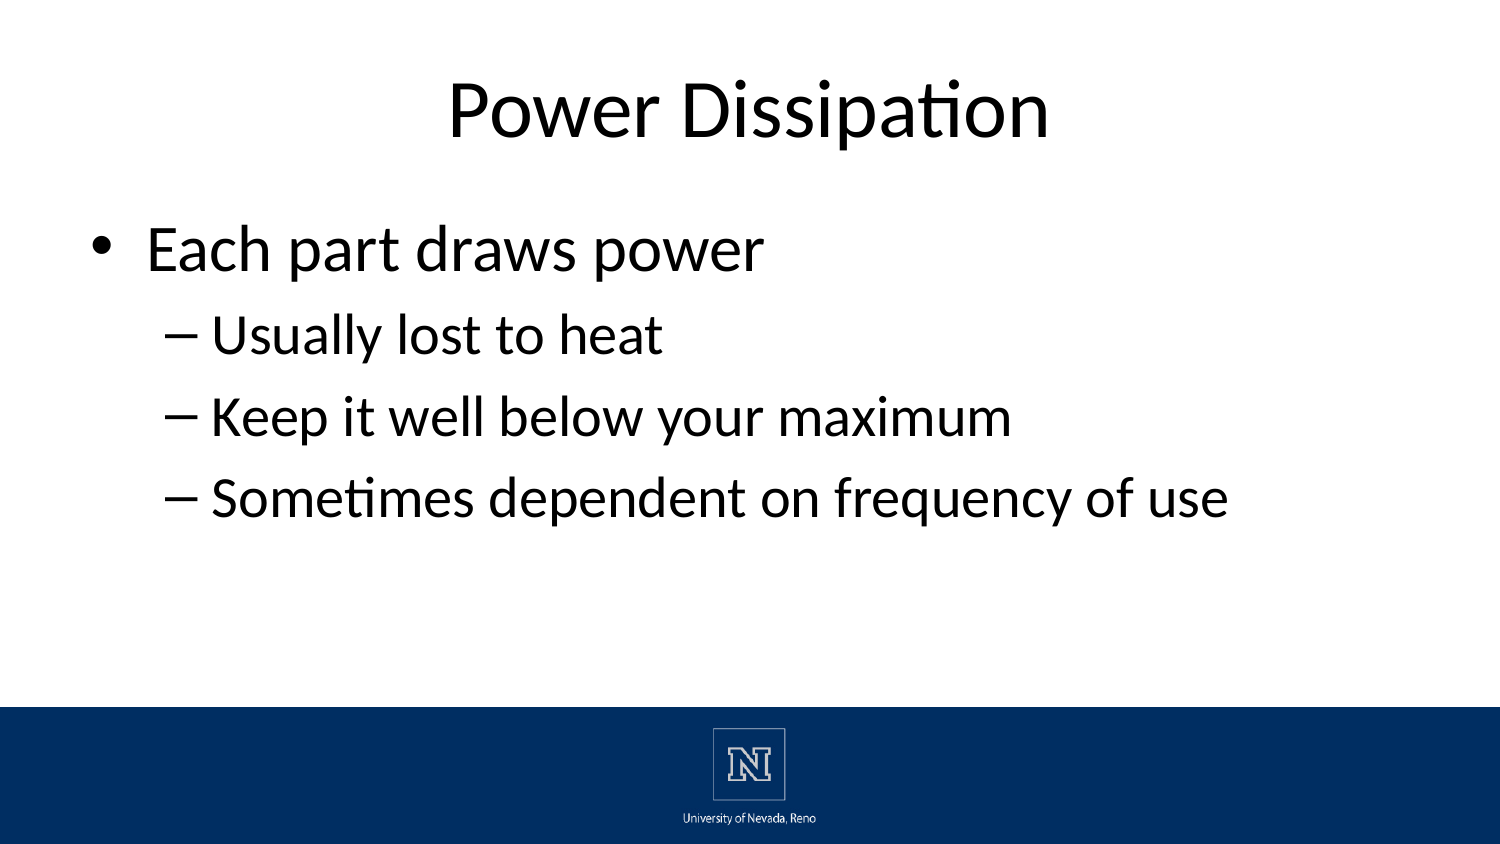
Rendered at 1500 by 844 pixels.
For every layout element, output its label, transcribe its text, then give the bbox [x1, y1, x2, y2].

title Power Dissipation [75, 33, 1425, 175]
list Each part draws power Usually lost to heat Keep it well below your maximum Sometimes dependent on frequency of use [75, 196, 1425, 754]
picture [0, 707, 1500, 844]
